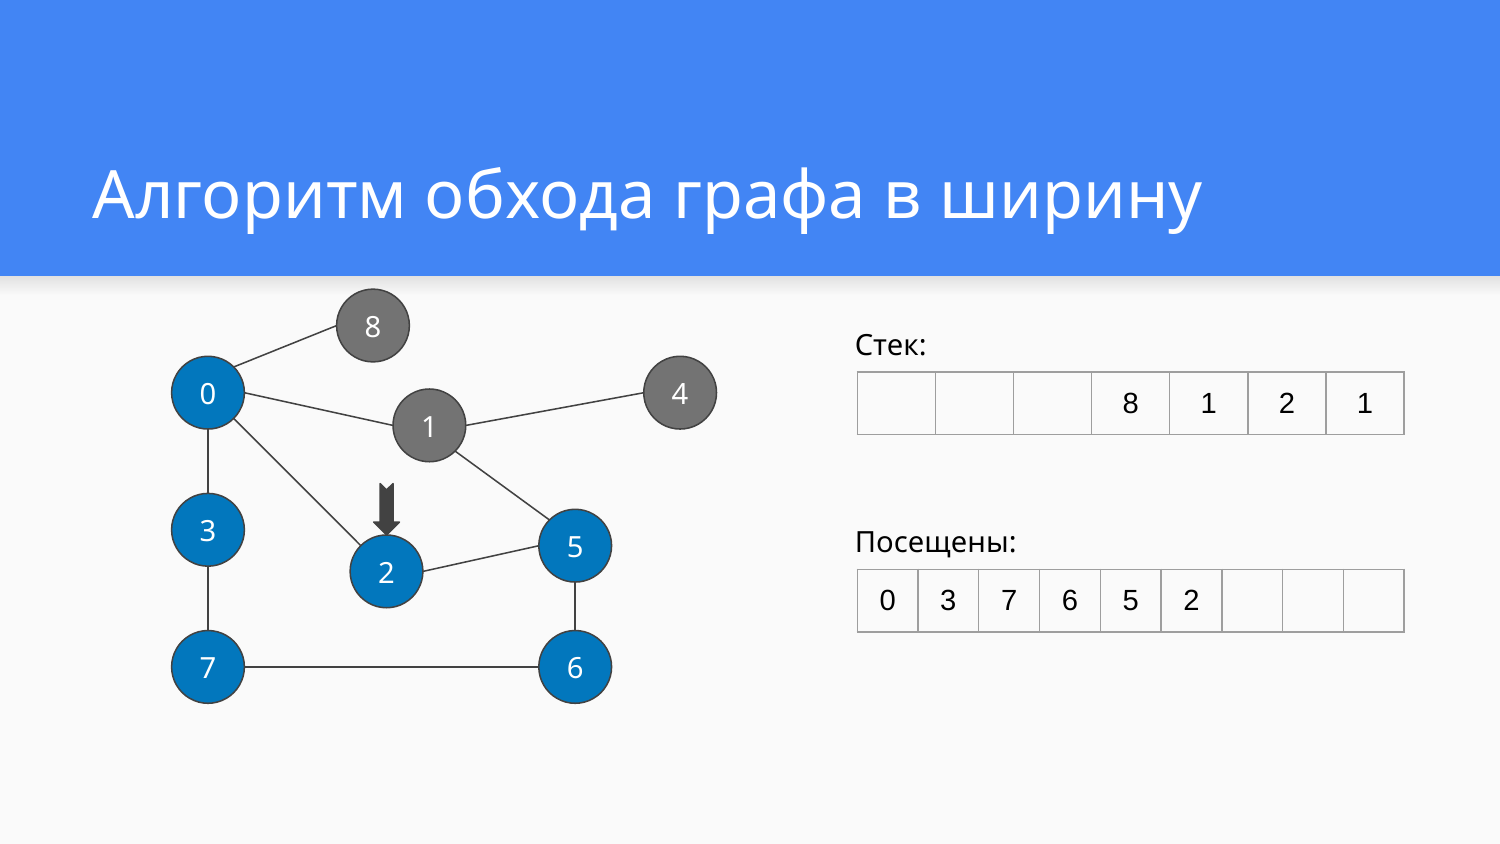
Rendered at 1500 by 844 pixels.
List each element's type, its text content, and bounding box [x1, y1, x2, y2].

table_header 7 [979, 570, 1039, 631]
table_header 3 [919, 570, 978, 631]
table_header 1 [1170, 373, 1247, 434]
text_box 3 [171, 493, 235, 567]
table_header [1344, 570, 1403, 631]
text_box Посещены: [839, 508, 1387, 551]
text_box [373, 483, 400, 535]
table_header 2 [1249, 373, 1325, 434]
text_box 2 [350, 535, 423, 608]
table_header [1223, 570, 1282, 631]
table_header 6 [1040, 570, 1100, 631]
table_header 2 [1162, 570, 1221, 631]
table_header [858, 373, 935, 434]
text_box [233, 325, 337, 368]
text_box 1 [393, 388, 465, 462]
text_box 0 [171, 356, 245, 429]
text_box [465, 392, 644, 426]
text_box 7 [171, 630, 245, 704]
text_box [422, 545, 540, 572]
table_header 0 [858, 570, 917, 631]
text_box 4 [643, 356, 717, 430]
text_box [244, 392, 394, 426]
table_header 5 [1101, 570, 1160, 631]
title Алгоритм обхода графа в ширину [77, 121, 1427, 248]
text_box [233, 418, 362, 546]
table_header 1 [1327, 373, 1403, 434]
table_header [1283, 570, 1343, 631]
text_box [454, 450, 550, 521]
table_header [936, 373, 1013, 434]
text_box Стек: [839, 311, 1387, 354]
table_header 8 [1092, 373, 1169, 434]
text_box 8 [336, 289, 410, 362]
text_box 5 [538, 509, 612, 582]
text_box 6 [538, 630, 612, 704]
table_header [1014, 373, 1091, 434]
